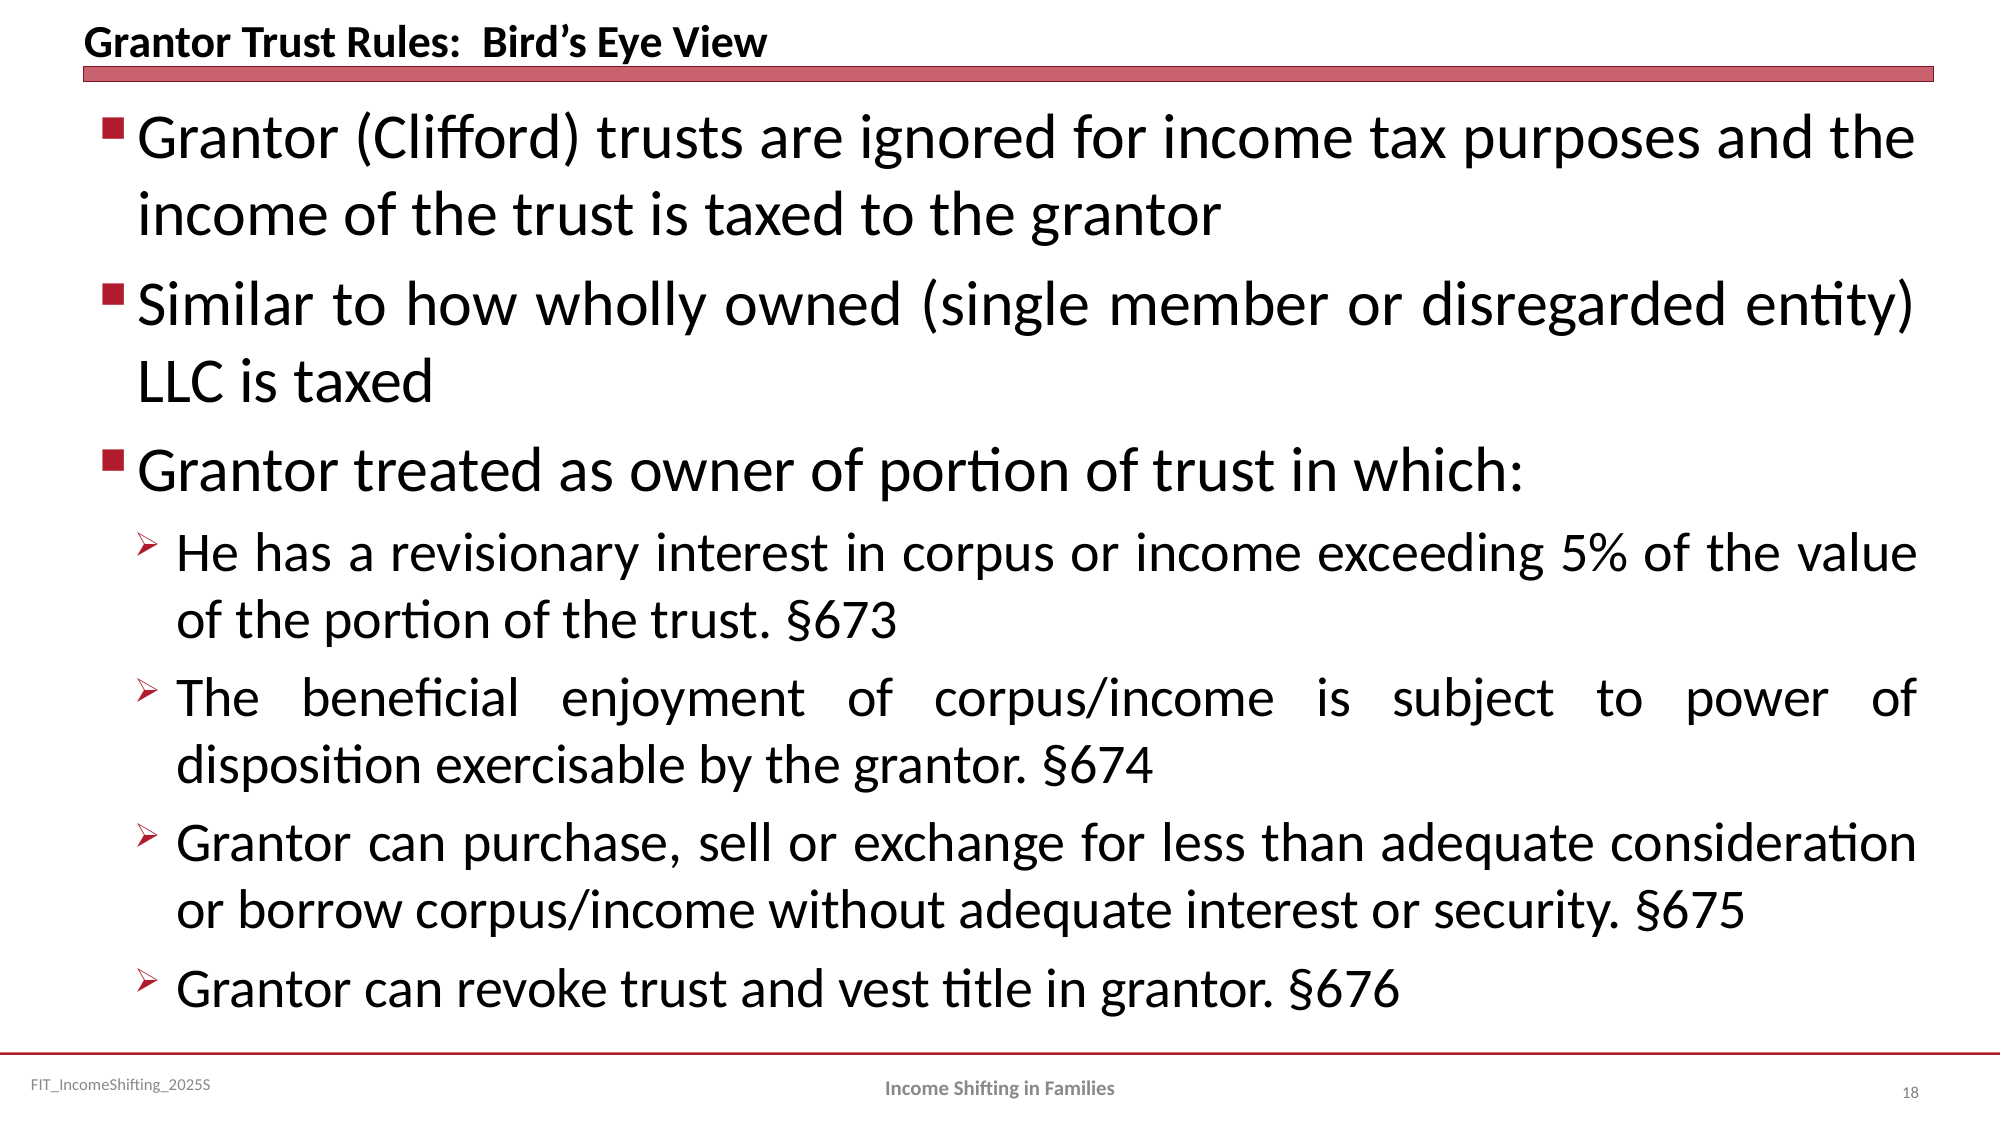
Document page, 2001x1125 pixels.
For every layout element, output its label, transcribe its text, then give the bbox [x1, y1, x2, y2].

list Grantor (Clifford) trusts are ignored for income tax purposes and the income of the trust is taxed to the grantor Similar to how wholly owned (single member or disregarded entity) LLC is taxed Grantor treated as owner of portion of trust in which: He has a revisionary interest in corpus or income exceeding 5% of the value of the portion of the trust. §673 The beneficial enjoyment of corpus/income is subject to power of disposition exercisable by the grantor. §674 Grantor can purchase, sell or exchange for less than adequate consideration or borrow corpus/income without adequate interest or security. §675 Grantor can revoke trust and vest title in grantor. §676 [83, 87, 1934, 1041]
footer Income Shifting in Families [683, 1056, 1317, 1117]
title Grantor Trust Rules: Bird’s Eye View [83, 6, 1935, 67]
slide_number 18 [1834, 1061, 1934, 1122]
